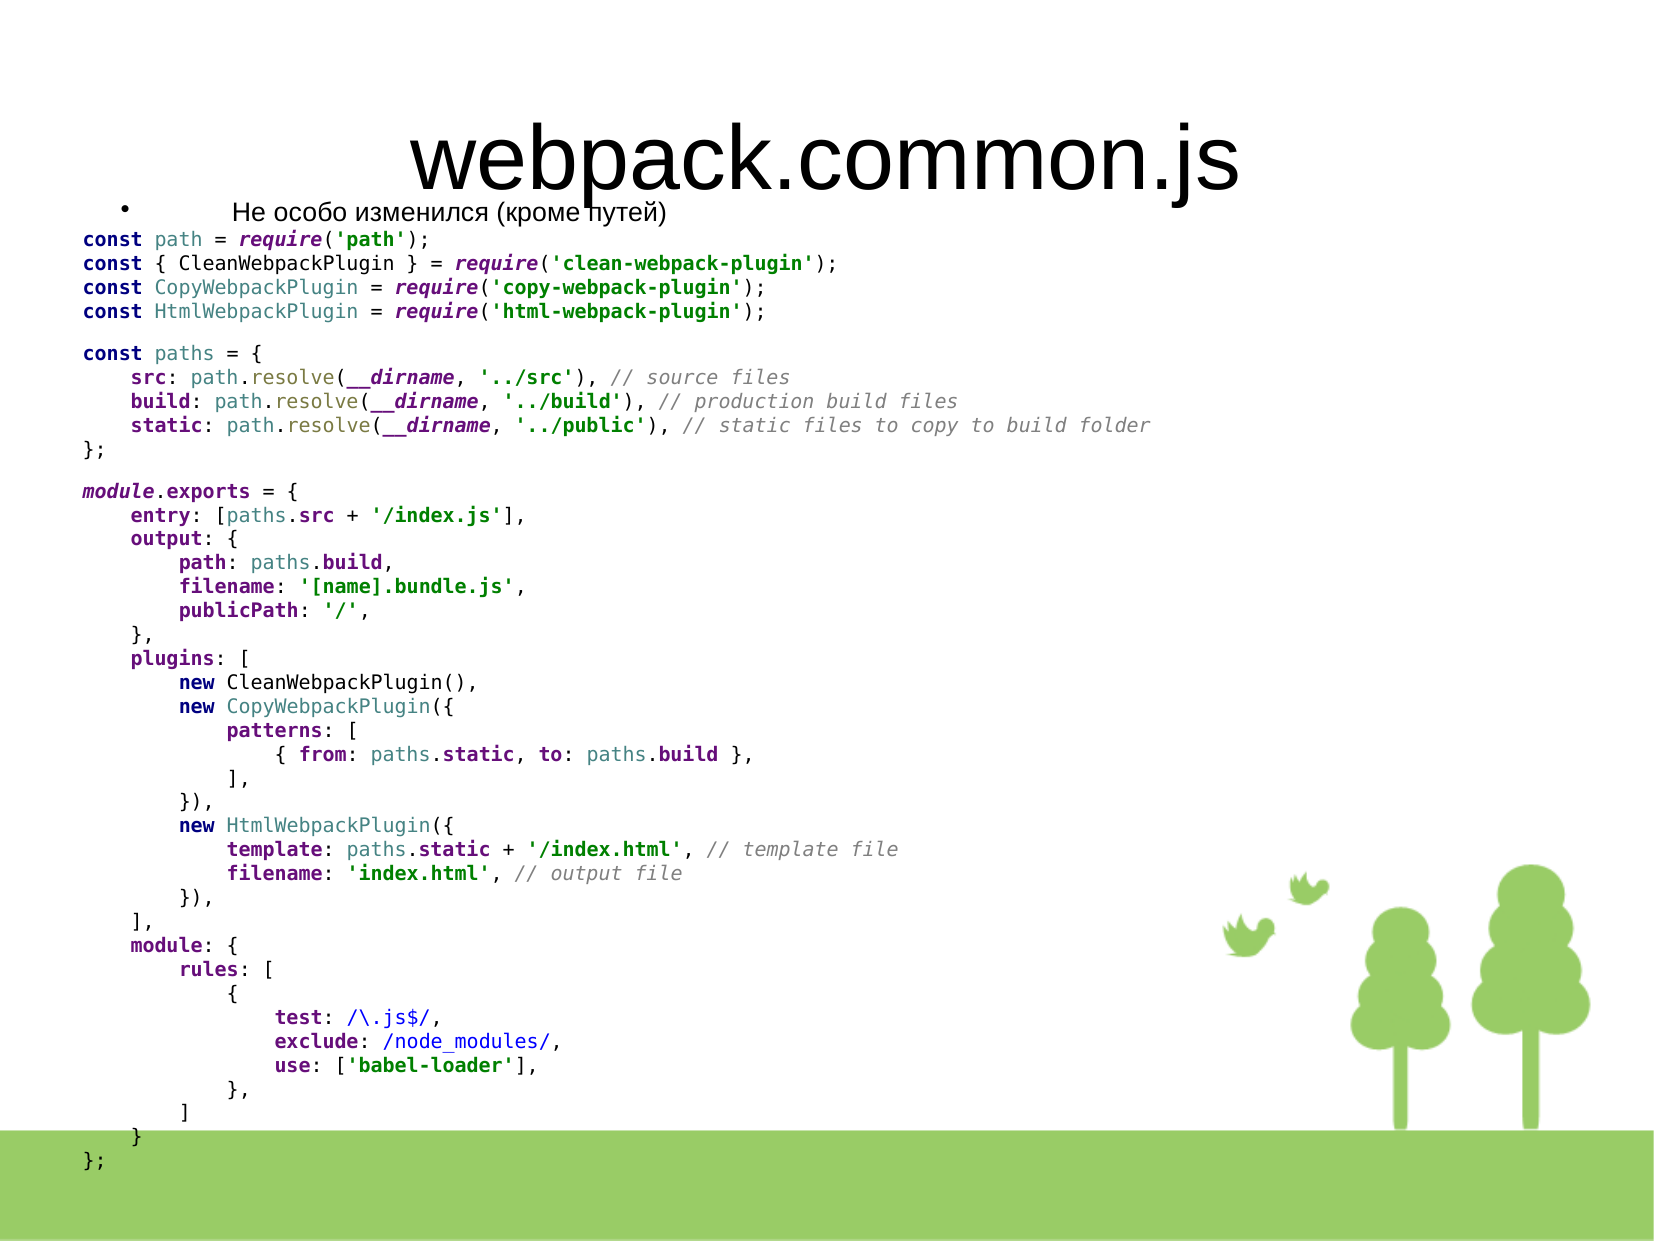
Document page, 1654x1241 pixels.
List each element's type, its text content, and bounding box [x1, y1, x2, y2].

text_box Не особо изменился (кроме путей) const path = require('path'); const { CleanWebpackPlugin } = require('clean-webpack-plugin'); const CopyWebpackPlugin = require('copy-webpack-plugin'); const HtmlWebpackPlugin = require('html-webpack-plugin'); const paths = { src: path.resolve(__dirname, '../src'), // source files build: path.resolve(__dirname, '../build'), // production build files static: path.resolve(__dirname, '../public'), // static files to copy to build folder }; module.exports = { entry: [paths.src + '/index.js'], output: { path: paths.build, filename: '[name].bundle.js', publicPath: '/', }, plugins: [ new CleanWebpackPlugin(), new CopyWebpackPlugin({ patterns: [ { from: paths.static, to: paths.build }, ], }), new HtmlWebpackPlugin({ template: paths.static + '/index.html', // template file filename: 'index.html', // output file }), ], module: { rules: [ { test: /\.js$/, exclude: /node_modules/, use: ['babel-loader'], }, ] } }; [82, 194, 1571, 1215]
text_box webpack.common.js [82, 97, 1571, 194]
picture [0, 0, 1654, 1241]
